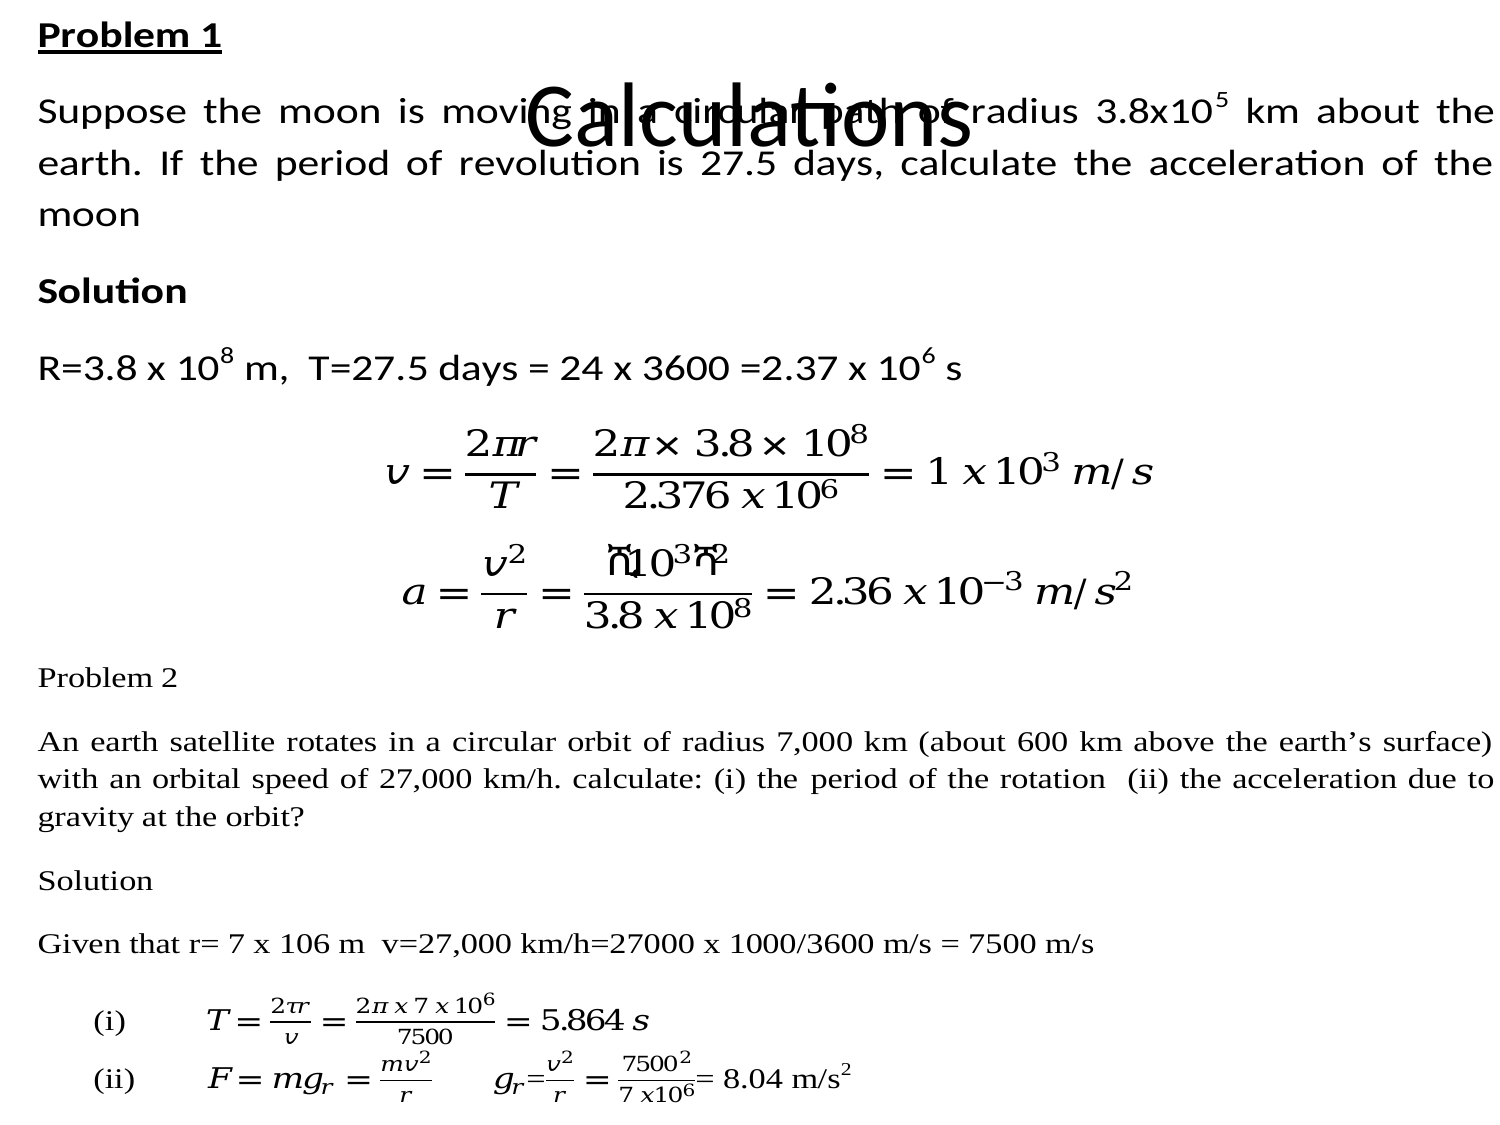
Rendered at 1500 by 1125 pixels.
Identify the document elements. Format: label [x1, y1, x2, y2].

text_box [37, 12, 1500, 1125]
